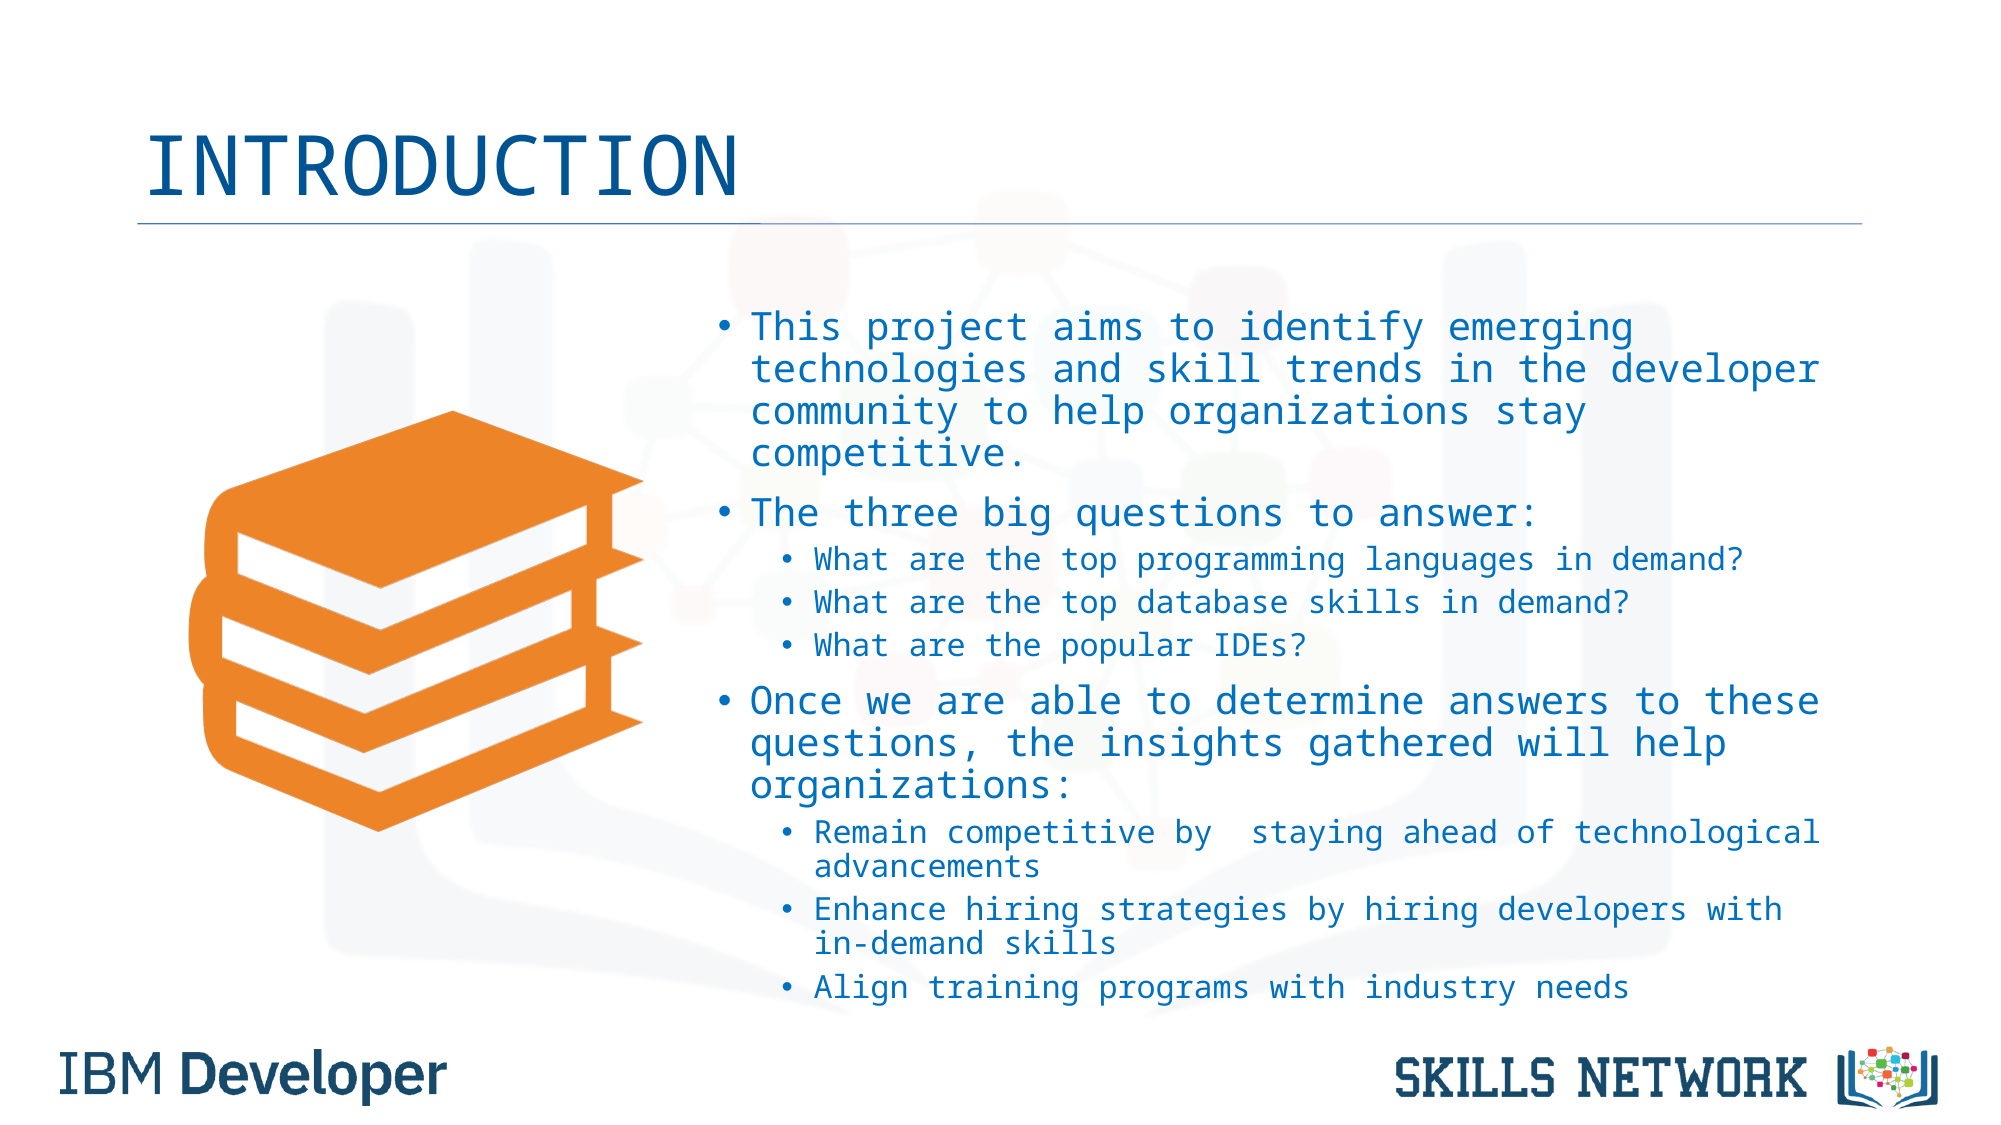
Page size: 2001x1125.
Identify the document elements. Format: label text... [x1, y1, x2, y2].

picture [1390, 1045, 1945, 1111]
text_box This project aims to identify emerging technologies and skill trends in the developer community to help organizations stay competitive. The three big questions to answer: What are the top programming languages in demand? What are the top database skills in demand? What are the popular IDEs? Once we are able to determine answers to these questions, the insights gathered will help organizations: Remain competitive by staying ahead of technological advancements Enhance hiring strategies by hiring developers with in-demand skills Align training programs with industry needs [702, 299, 1863, 1014]
picture [55, 1045, 459, 1108]
title INTRODUCTION [126, 59, 1381, 278]
picture [163, 370, 665, 872]
